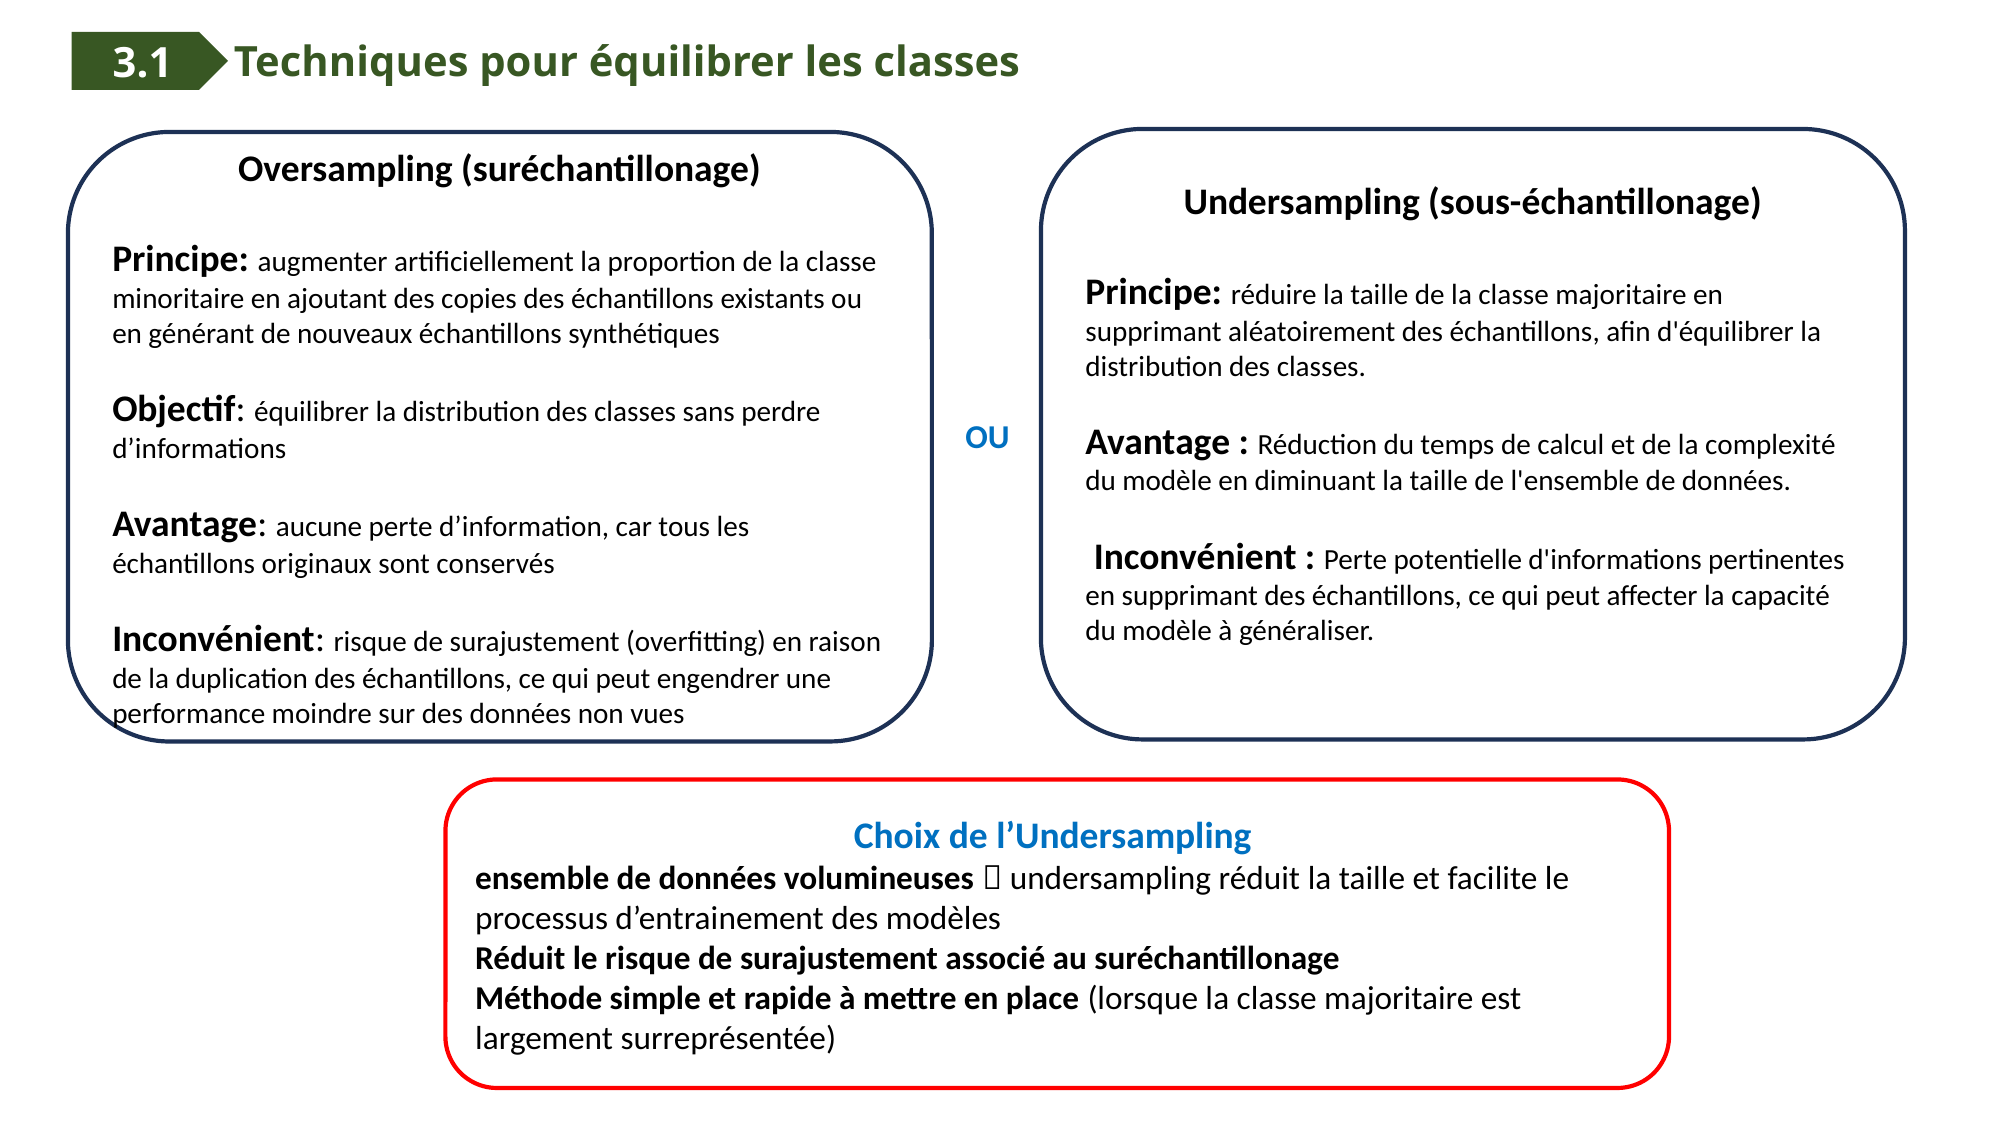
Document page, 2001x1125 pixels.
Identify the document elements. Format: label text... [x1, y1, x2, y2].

text_box Undersampling (sous-échantillonage) Principe: réduire la taille de la classe majoritaire en supprimant aléatoirement des échantillons, afin d'équilibrer la distribution des classes. Avantage : Réduction du temps de calcul et de la complexité du modèle en diminuant la taille de l'ensemble de données. Inconvénient : Perte potentielle d'informations pertinentes en supprimant des échantillons, ce qui peut affecter la capacité du modèle à généraliser. [1039, 127, 1906, 741]
text_box Techniques pour équilibrer les classes [234, 35, 1258, 80]
text_box Oversampling (suréchantillonage) Principe: augmenter artificiellement la proportion de la classe minoritaire en ajoutant des copies des échantillons existants ou en générant de nouveaux échantillons synthétiques Objectif: équilibrer la distribution des classes sans perdre d’informations Avantage: aucune perte d’information, car tous les échantillons originaux sont conservés Inconvénient: risque de surajustement (overfitting) en raison de la duplication des échantillons, ce qui peut engendrer une performance moindre sur des données non vues [66, 130, 933, 743]
text_box OU [950, 407, 1027, 463]
text_box 3.1 [70, 30, 230, 91]
text_box Choix de l’Undersampling ensemble de données volumineuses  undersampling réduit la taille et facilite le processus d’entrainement des modèles Réduit le risque de surajustement associé au suréchantillonage Méthode simple et rapide à mettre en place (lorsque la classe majoritaire est largement surreprésentée) [444, 778, 1671, 1090]
